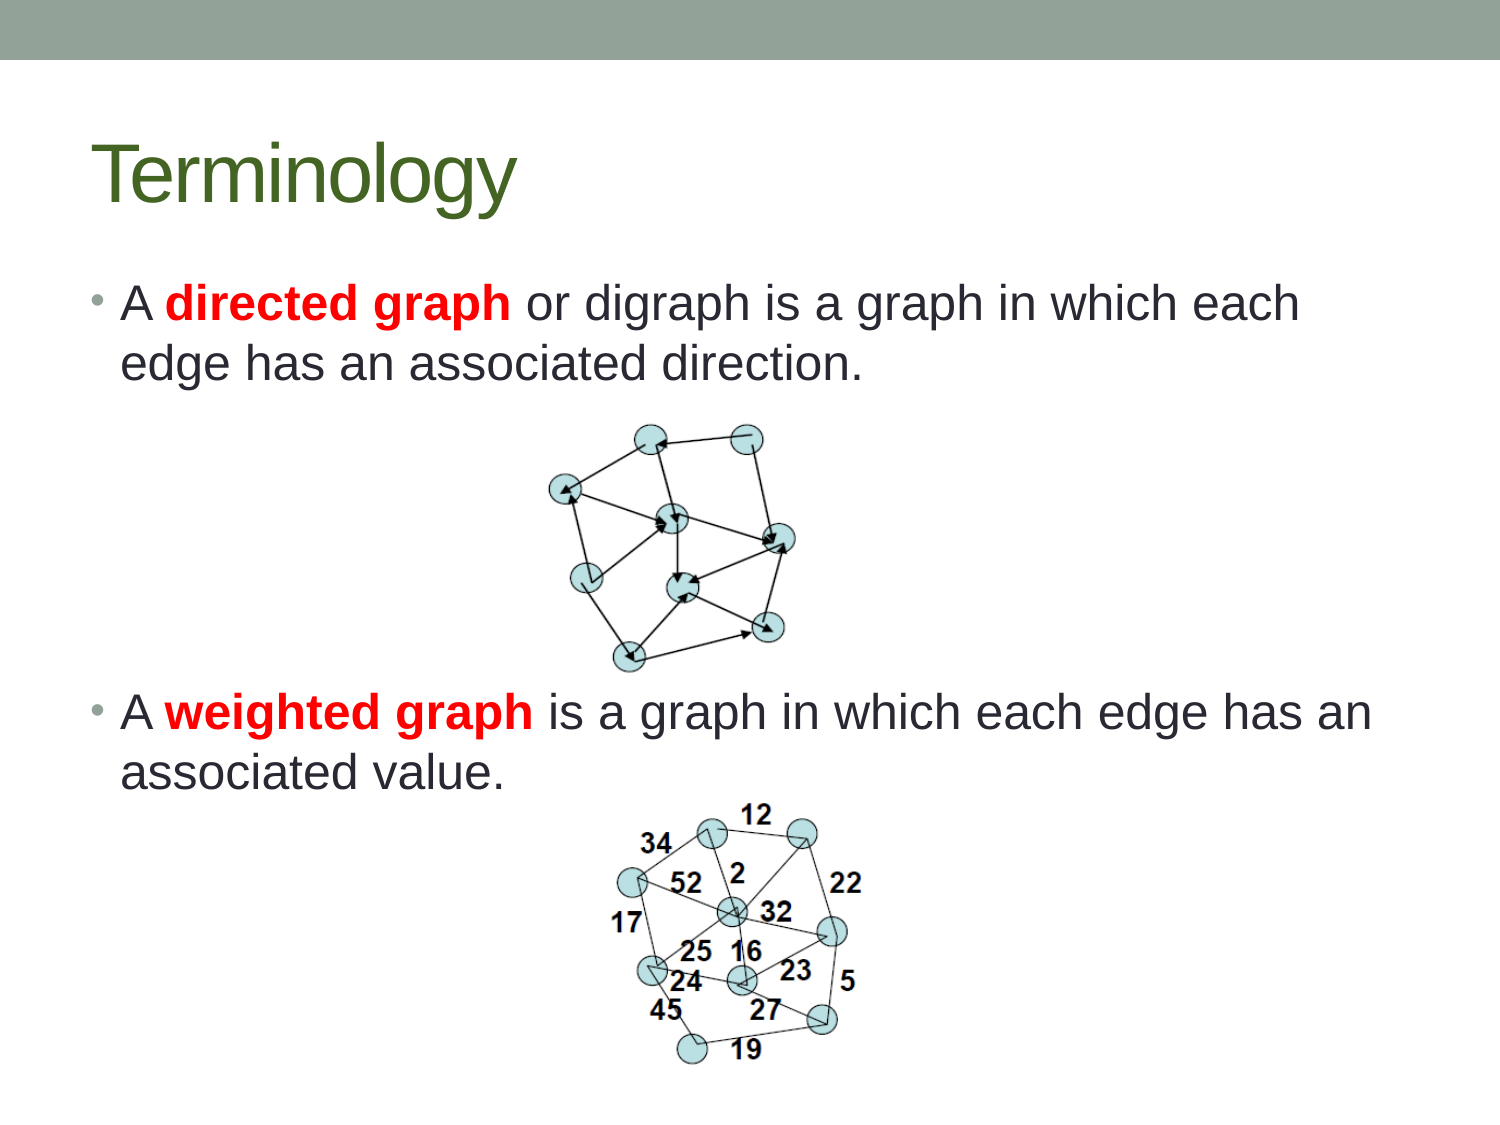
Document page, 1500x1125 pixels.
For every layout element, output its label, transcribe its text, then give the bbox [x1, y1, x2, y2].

list A directed graph or digraph is a graph in which each edge has an associated direction. A weighted graph is a graph in which each edge has an associated value. [75, 262, 1425, 1063]
picture [558, 799, 888, 1085]
picture [499, 412, 838, 678]
title Terminology [75, 87, 1425, 250]
